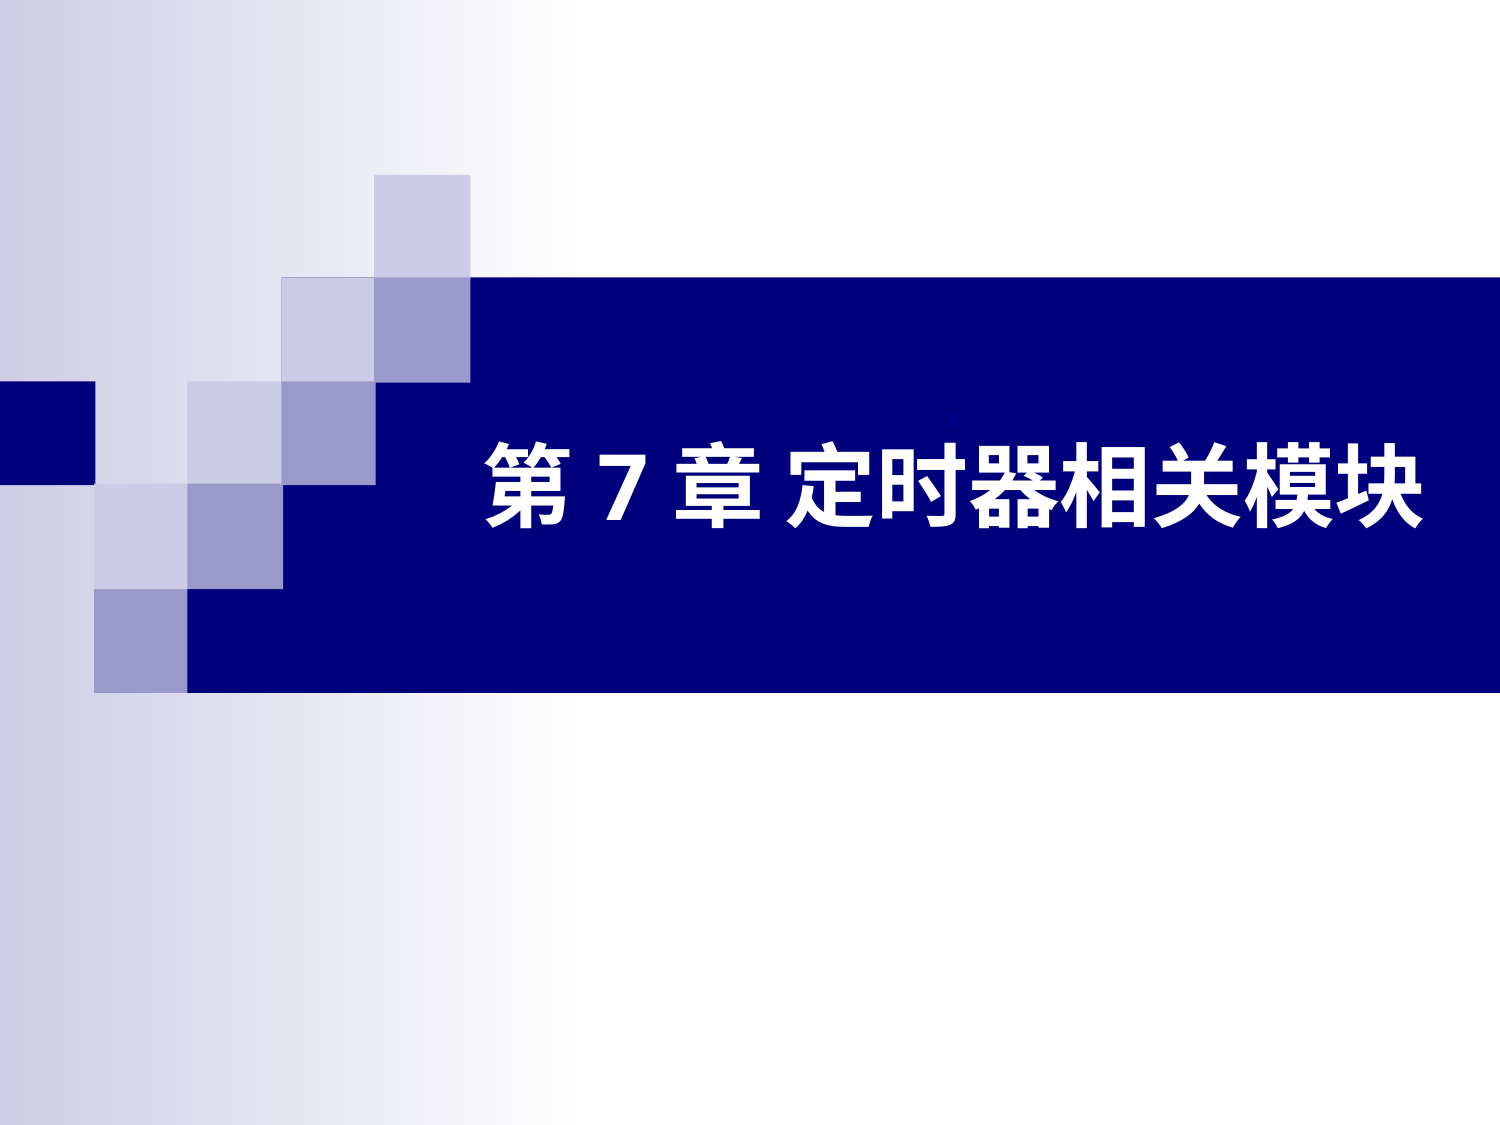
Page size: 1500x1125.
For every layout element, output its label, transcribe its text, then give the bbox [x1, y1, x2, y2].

title 1 第7章 定时器相关模块 [431, 278, 1478, 669]
